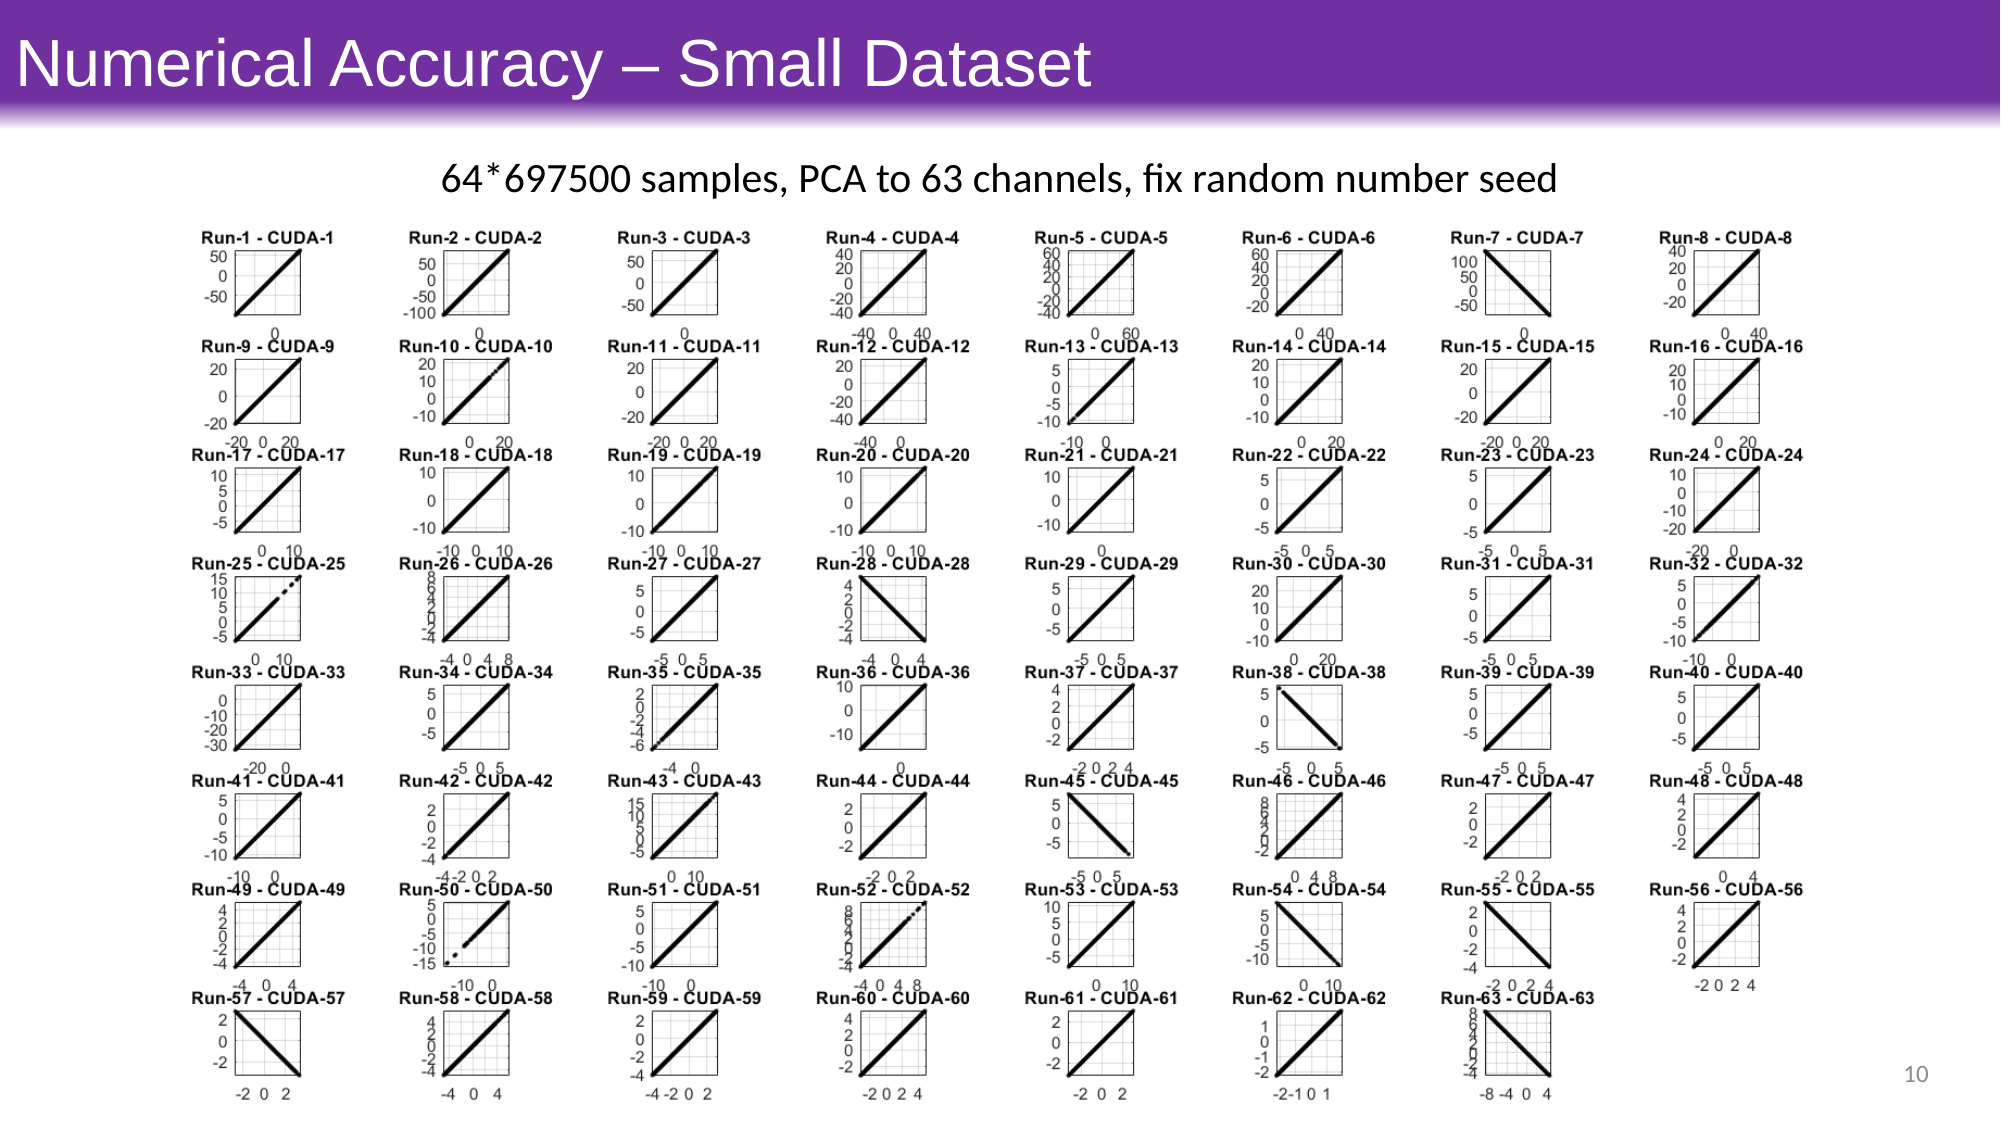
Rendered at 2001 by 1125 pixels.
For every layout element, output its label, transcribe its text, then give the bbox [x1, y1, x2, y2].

slide_number 10 [1812, 1042, 1944, 1103]
title Numerical Accuracy – Small Dataset [0, 0, 2000, 130]
picture [188, 222, 1812, 1104]
text_box 64*697500 samples, PCA to 63 channels, fix random number seed [379, 143, 1621, 208]
